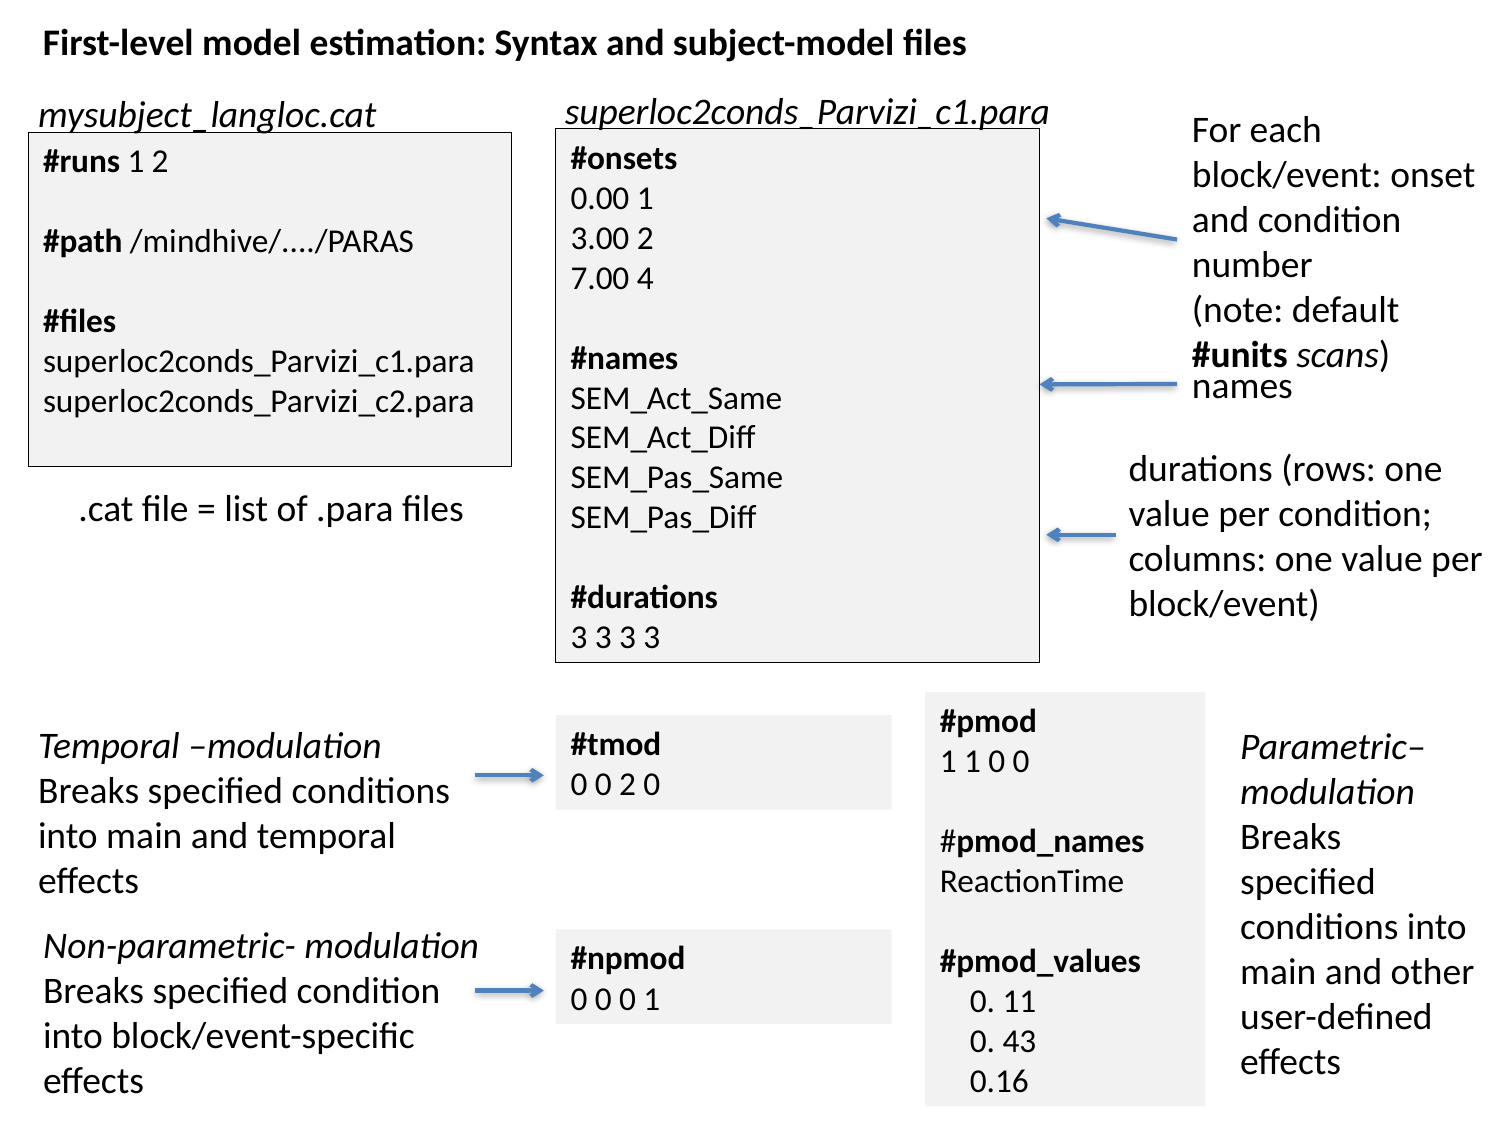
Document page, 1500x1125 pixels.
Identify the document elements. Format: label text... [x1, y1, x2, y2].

text_box Temporal –modulation Breaks specified conditions into main and temporal effects [23, 713, 476, 909]
text_box Parametric–modulation Breaks specified conditions into main and other user-defined effects [1225, 715, 1500, 1090]
text_box First-level model estimation: Syntax and subject-model files [28, 10, 1431, 70]
text_box Non-parametric- modulation Breaks specified condition into block/event-specific effects [28, 913, 512, 1109]
text_box #pmod 1 1 0 0 #pmod_names ReactionTime #pmod_values 0. 11 0. 43 0.16 [925, 692, 1206, 1107]
text_box .cat file = list of .para files [63, 476, 480, 537]
text_box mysubject_langloc.cat [23, 82, 392, 143]
text_box #tmod 0 0 2 0 [555, 715, 892, 810]
text_box #onsets 0.00 1 3.00 2 7.00 4 #names SEM_Act_Same SEM_Act_Diff SEM_Pas_Same SEM_Pas_Diff #durations 3 3 3 3 [555, 140, 1040, 663]
text_box #runs 1 2 #path /mindhive/..../PARAS #files superloc2conds_Parvizi_c1.para superloc2conds_Parvizi_c2.para [28, 132, 512, 467]
text_box For each block/event: onset and condition number (note: default #units scans) [1177, 97, 1500, 354]
text_box durations (rows: one value per condition; columns: one value per block/event) [1113, 436, 1500, 631]
text_box names [1177, 354, 1500, 414]
text_box superloc2conds_Parvizi_c1.para [550, 79, 1066, 140]
text_box #npmod 0 0 0 1 [555, 929, 892, 1024]
